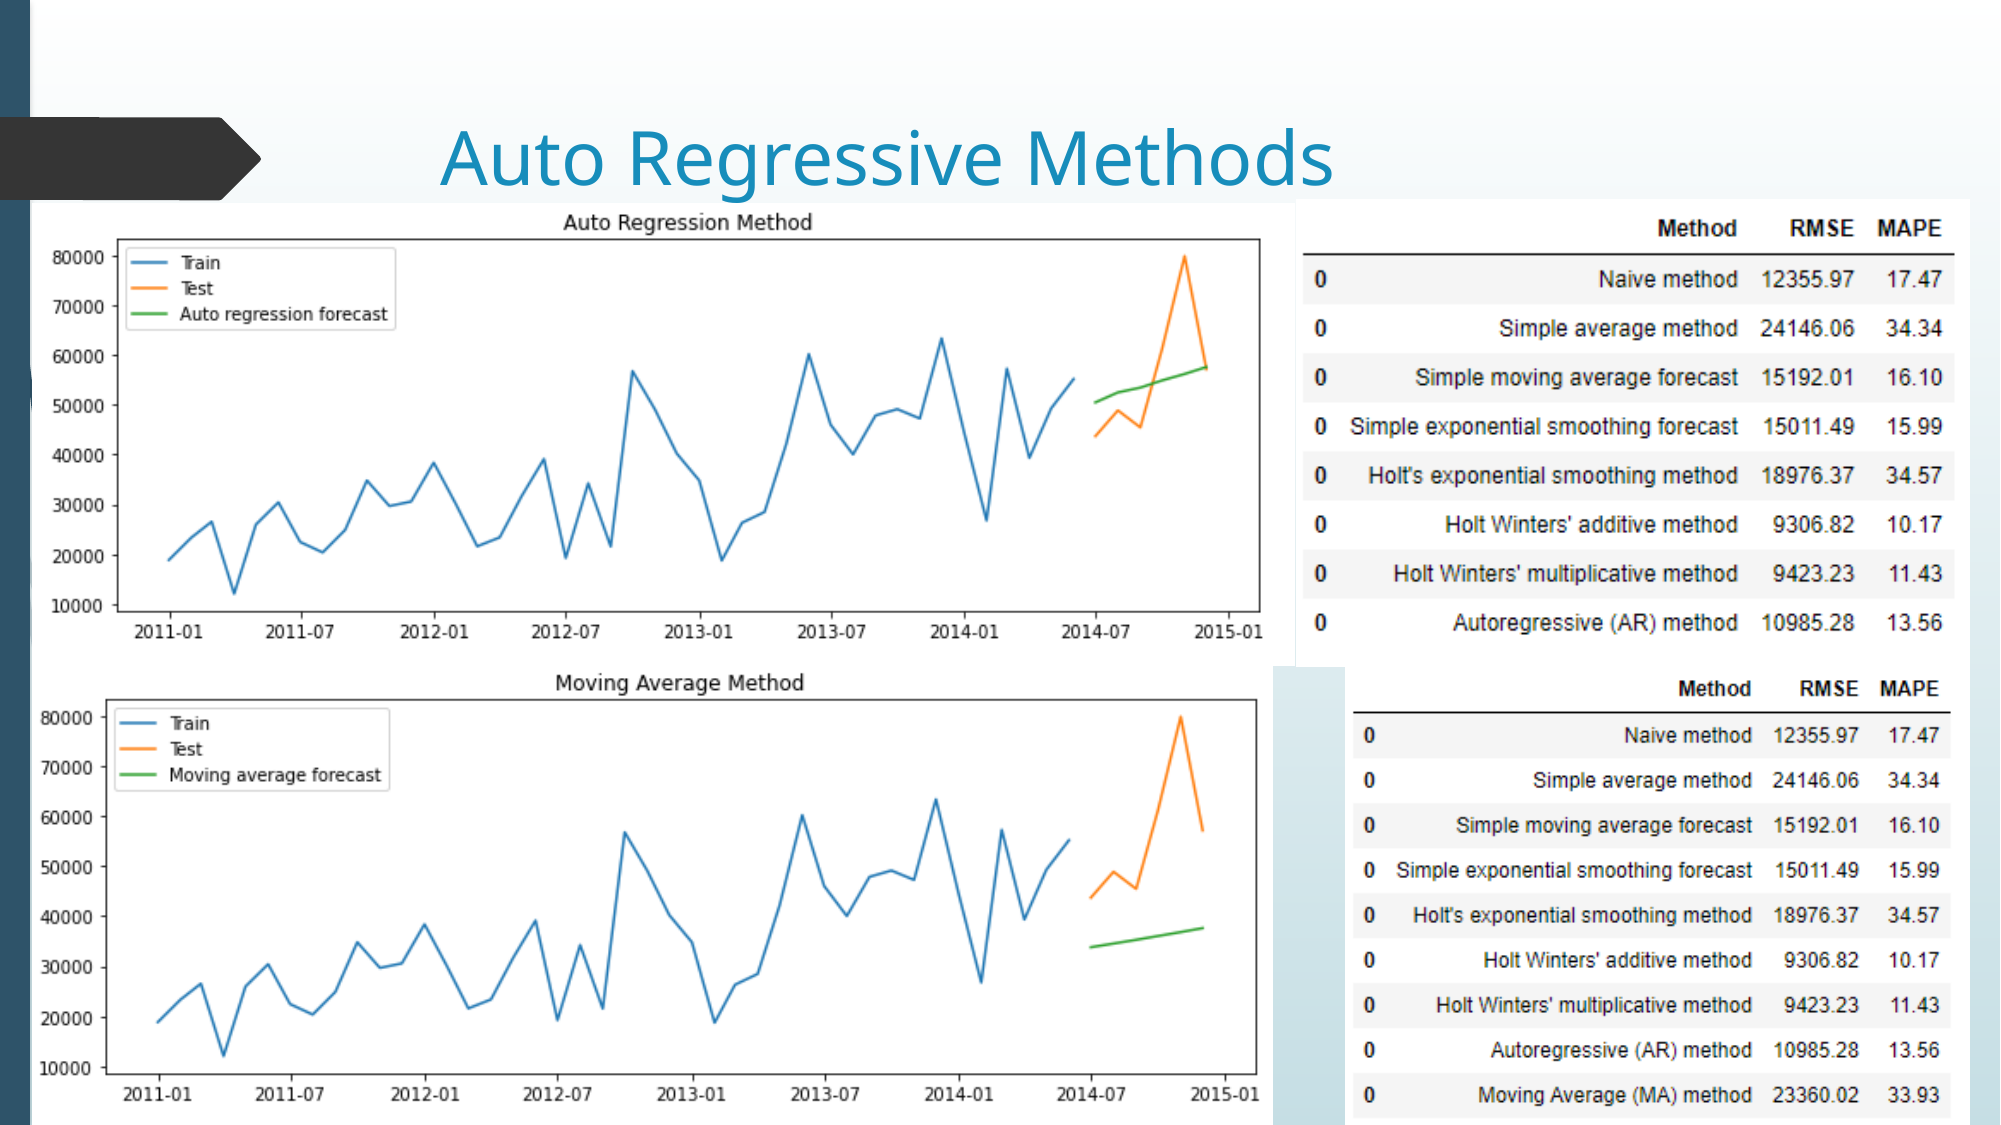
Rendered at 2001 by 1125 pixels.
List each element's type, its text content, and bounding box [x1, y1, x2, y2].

title Auto Regressive Methods [425, 102, 1888, 202]
picture [1296, 199, 1970, 1125]
picture [31, 203, 1295, 1125]
